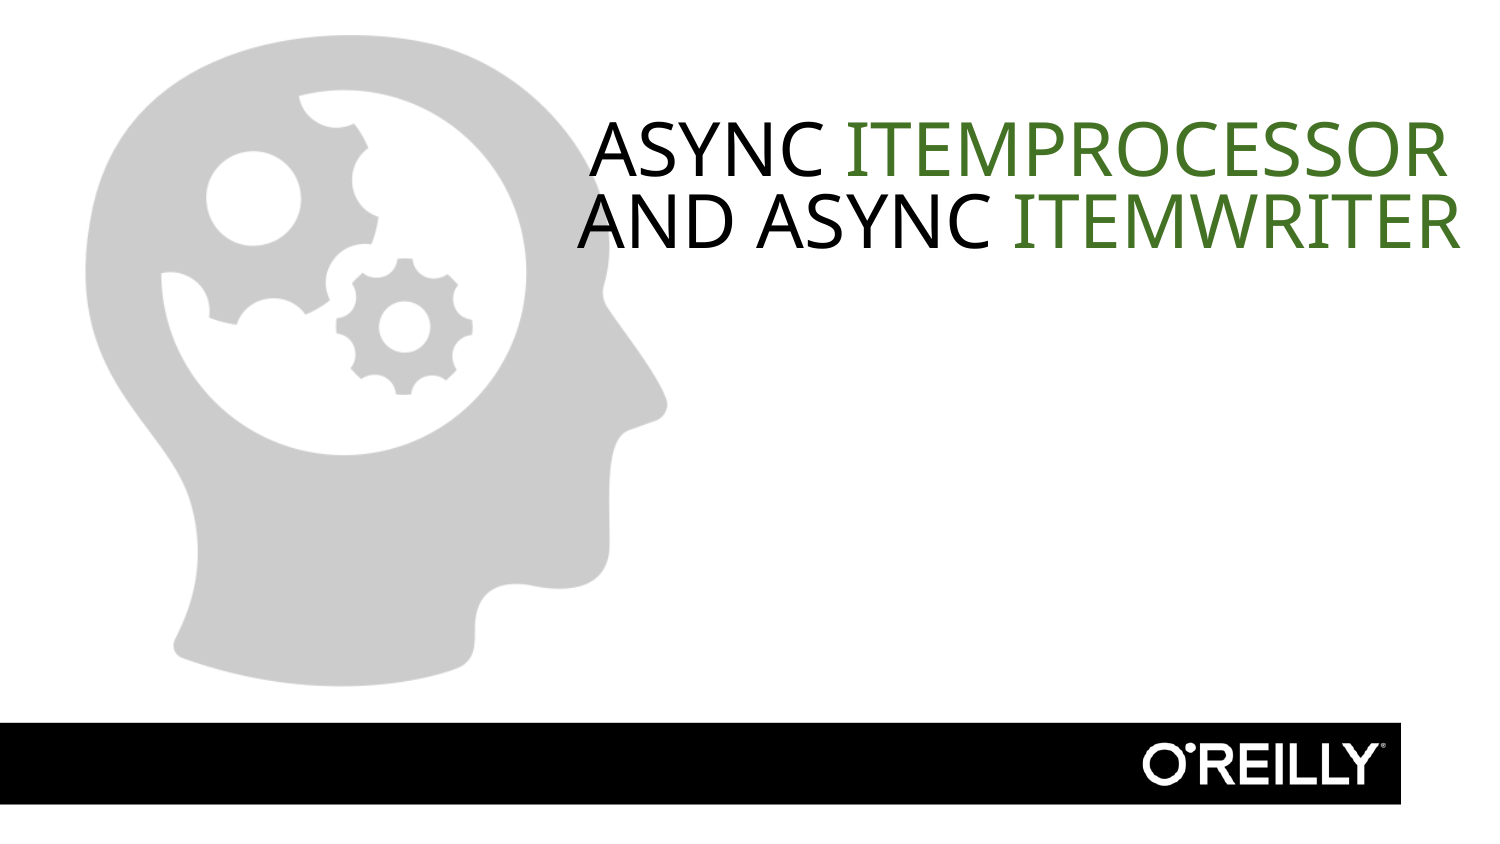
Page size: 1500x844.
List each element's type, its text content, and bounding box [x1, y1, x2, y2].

picture [0, 0, 1500, 844]
text_box ASYNC ITEMPROCESSOR AND ASYNC ITEMWRITER [804, 111, 1477, 271]
